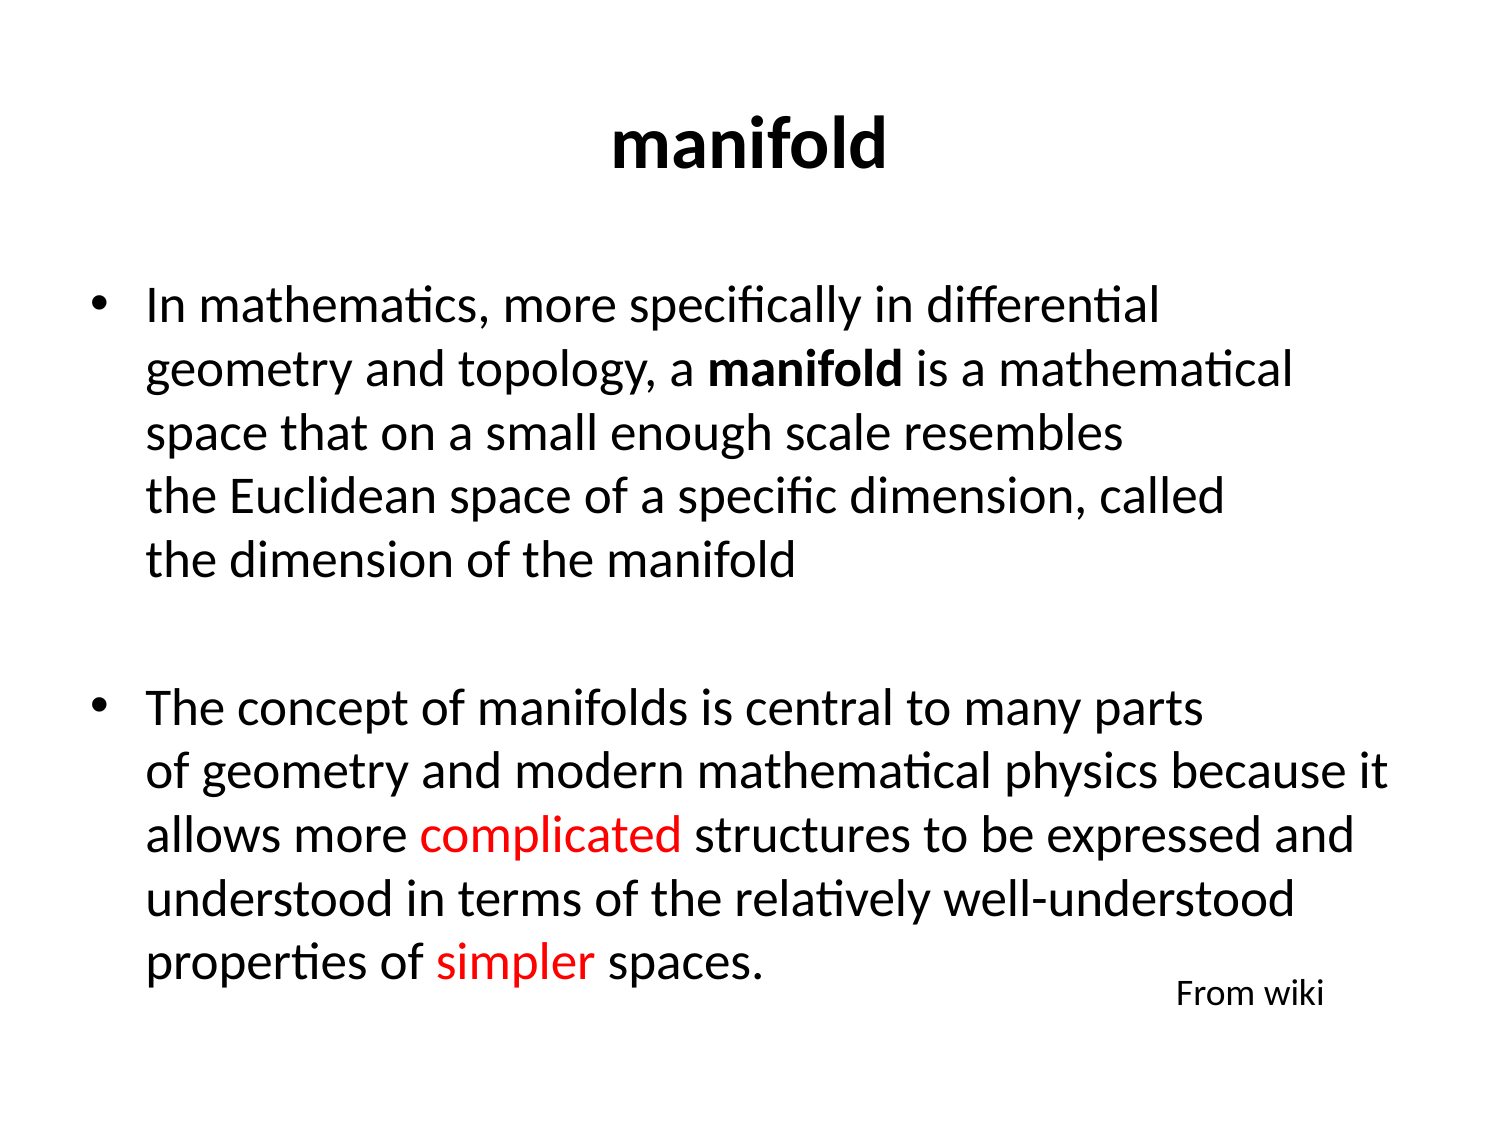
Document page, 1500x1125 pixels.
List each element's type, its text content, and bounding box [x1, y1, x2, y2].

title manifold [75, 45, 1425, 233]
list In mathematics, more specifically in differential geometry and topology, a manifold is a mathematical space that on a small enough scale resembles the Euclidean space of a specific dimension, called the dimension of the manifold The concept of manifolds is central to many parts of geometry and modern mathematical physics because it allows more complicated structures to be expressed and understood in terms of the relatively well-understood properties of simpler spaces. [75, 262, 1425, 1005]
text_box From wiki [1161, 960, 1340, 1021]
